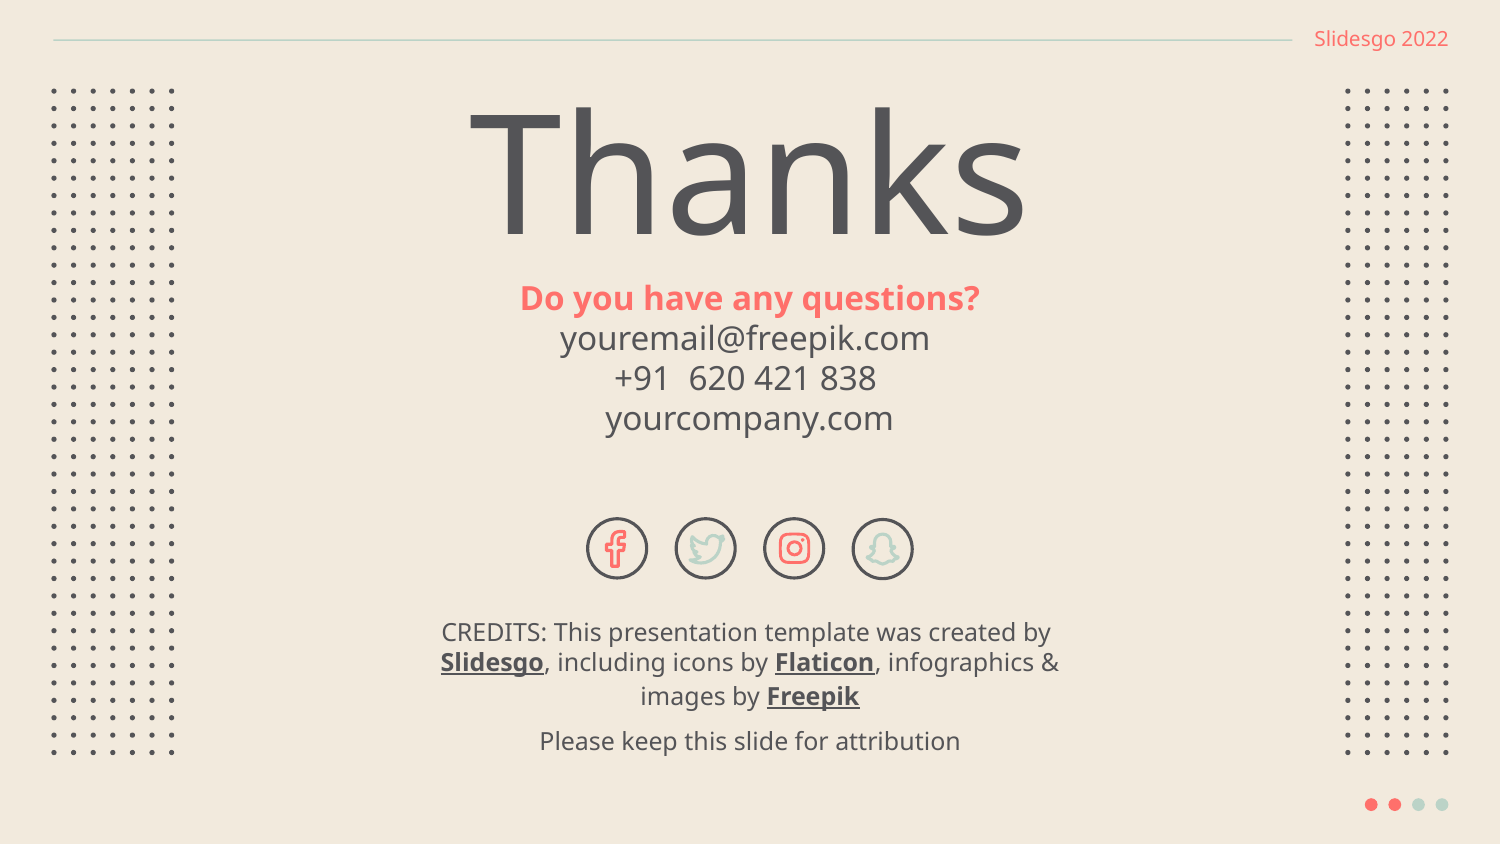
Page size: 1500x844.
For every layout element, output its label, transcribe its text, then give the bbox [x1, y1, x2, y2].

text_box Please keep this slide for attribution [504, 725, 997, 756]
subtitle Slidesgo 2022 [1292, 25, 1449, 56]
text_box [852, 519, 913, 579]
title Thanks [398, 88, 1102, 252]
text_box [587, 518, 647, 579]
subtitle Do you have any questions? youremail@freepik.com +91 620 421 838 yourcompany.com [397, 252, 1103, 463]
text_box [675, 518, 736, 579]
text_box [764, 518, 824, 579]
